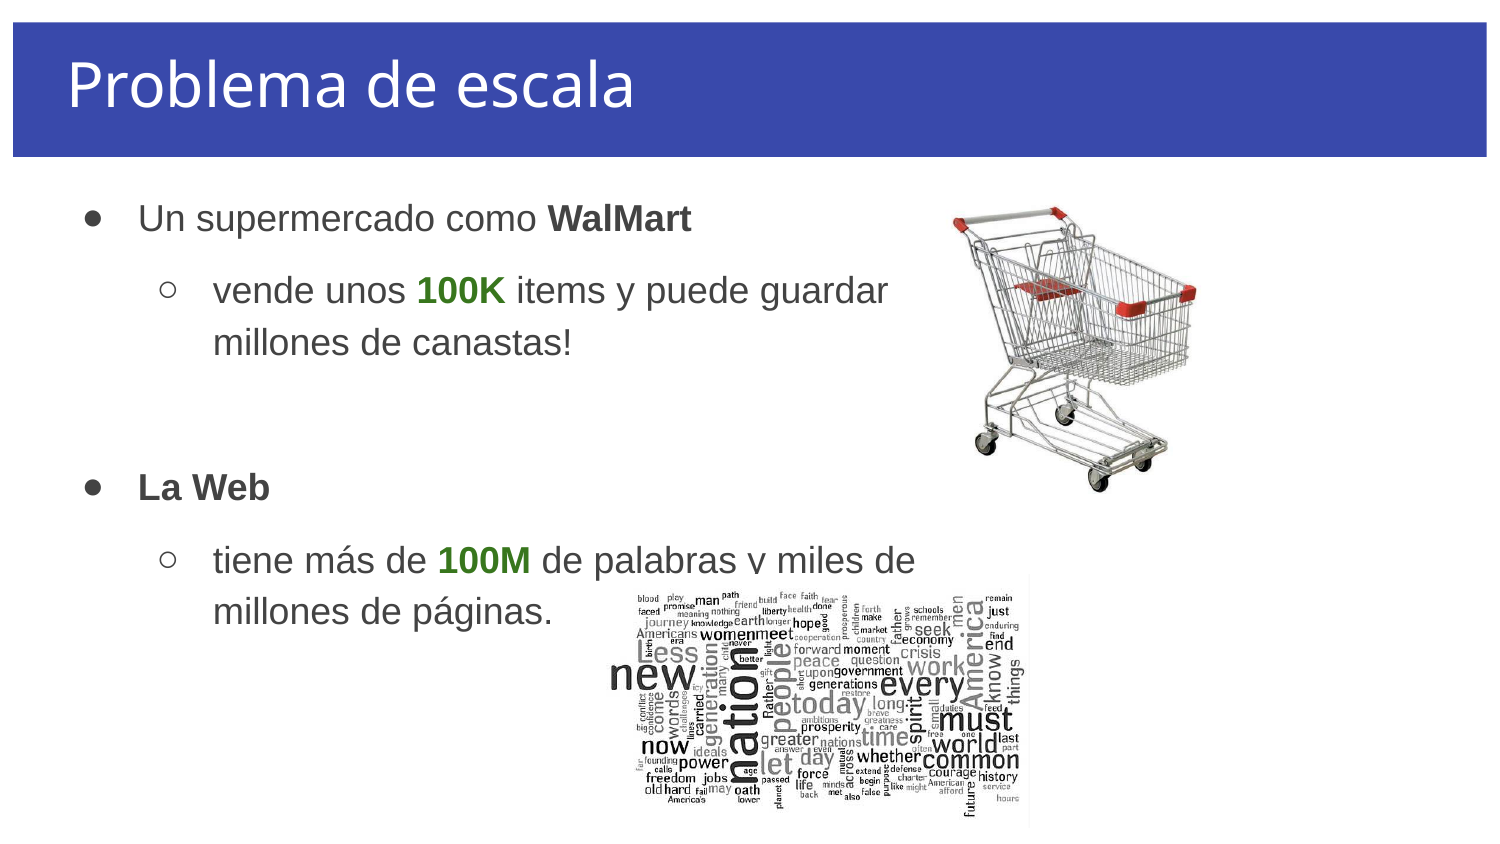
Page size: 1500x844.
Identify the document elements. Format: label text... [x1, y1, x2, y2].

picture [926, 200, 1222, 496]
picture [606, 574, 1031, 828]
title Problema de escala [51, 34, 1449, 135]
text_box Un supermercado como WalMart vende unos 100K items y puede guardar millones de canastas! La Web tiene más de 100M de palabras y miles de millones de páginas. [48, 171, 1045, 686]
